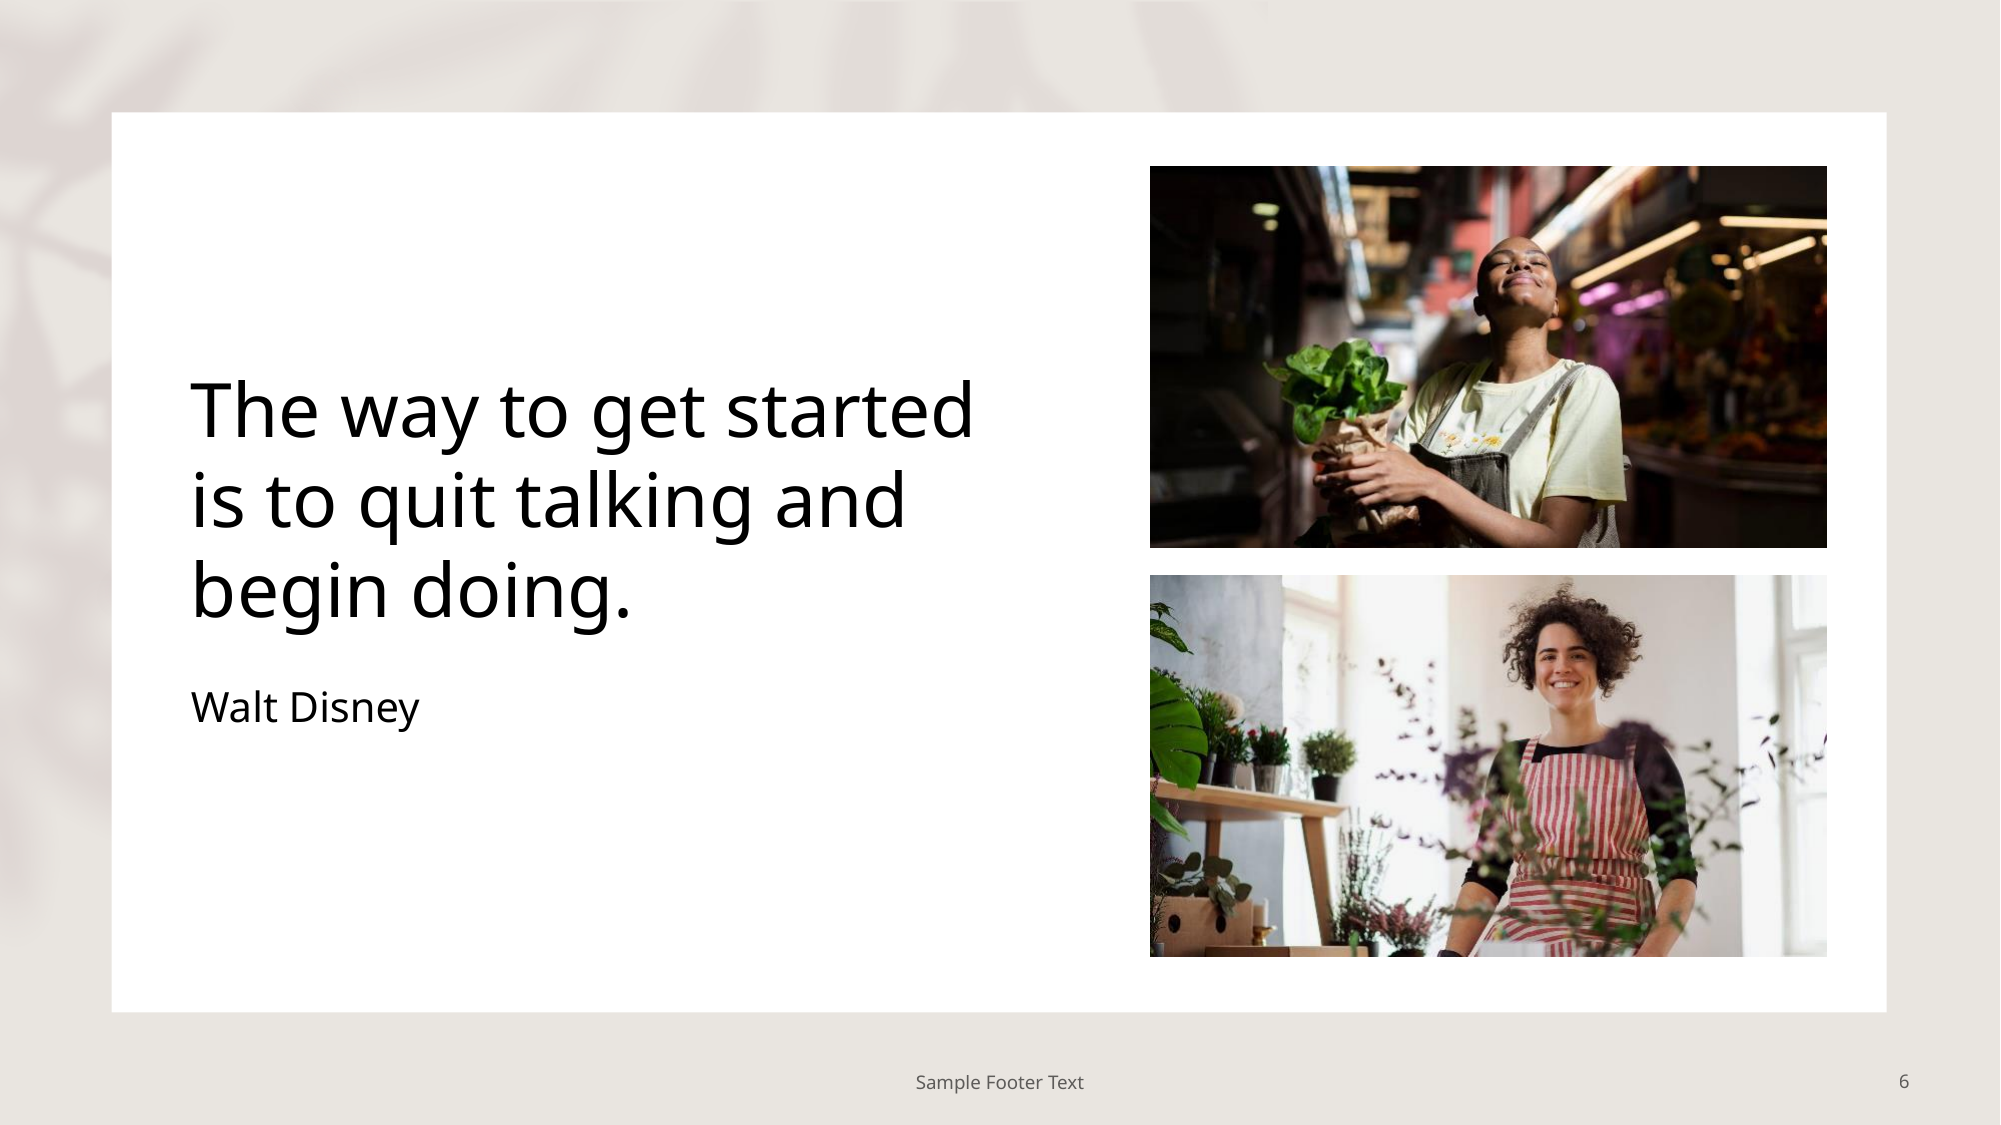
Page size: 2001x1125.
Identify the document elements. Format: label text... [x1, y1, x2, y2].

slide_number 6 [1474, 1052, 1925, 1113]
picture [1150, 575, 1827, 957]
footer Sample Footer Text [662, 1052, 1338, 1113]
title The way to get started is to quit talking and begin doing. [175, 174, 1057, 640]
subtitle Walt Disney [175, 668, 1057, 938]
picture [1150, 166, 1827, 548]
